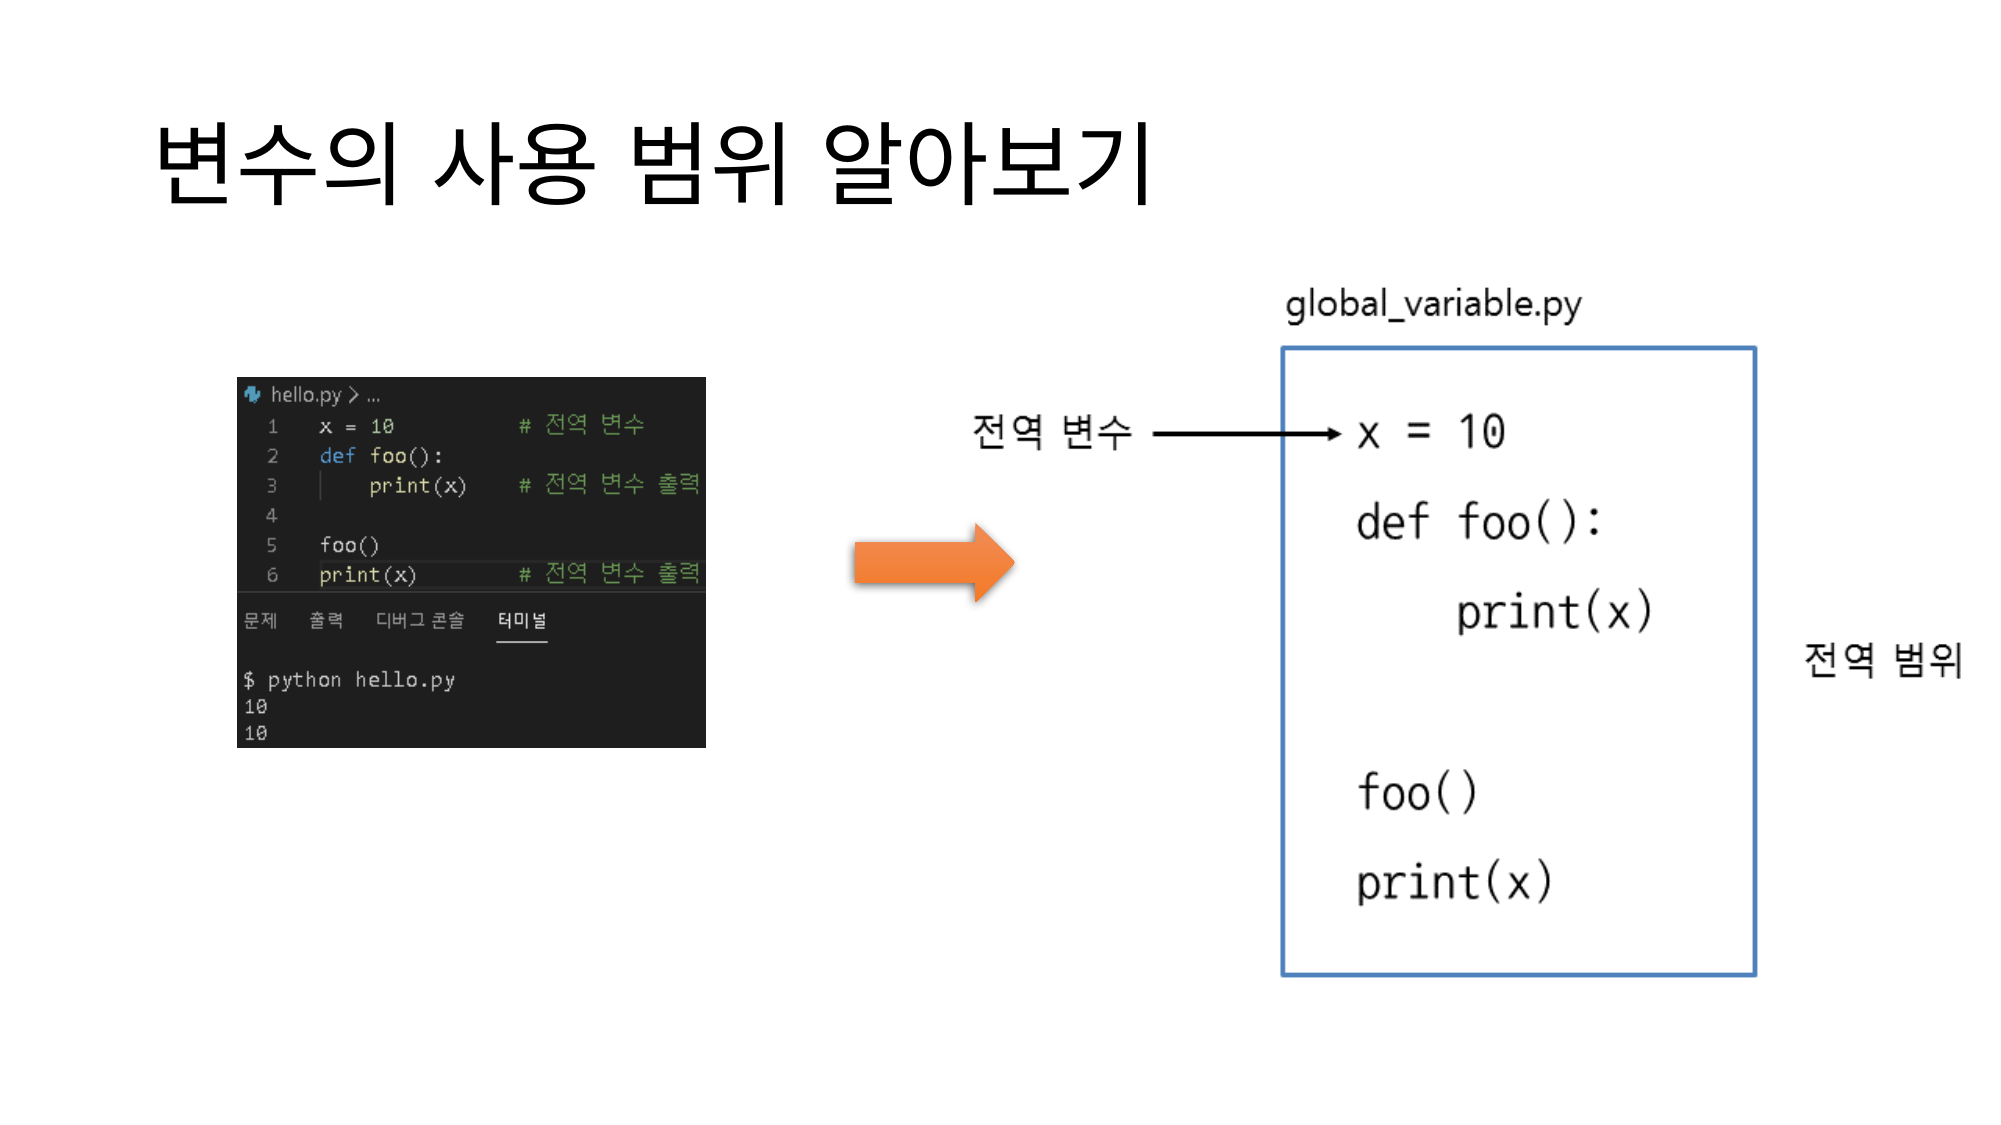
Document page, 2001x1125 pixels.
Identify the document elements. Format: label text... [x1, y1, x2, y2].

title 변수의 사용 범위 알아보기 [137, 59, 1863, 278]
text_box [854, 542, 959, 583]
picture [237, 377, 706, 748]
picture [959, 271, 1974, 990]
